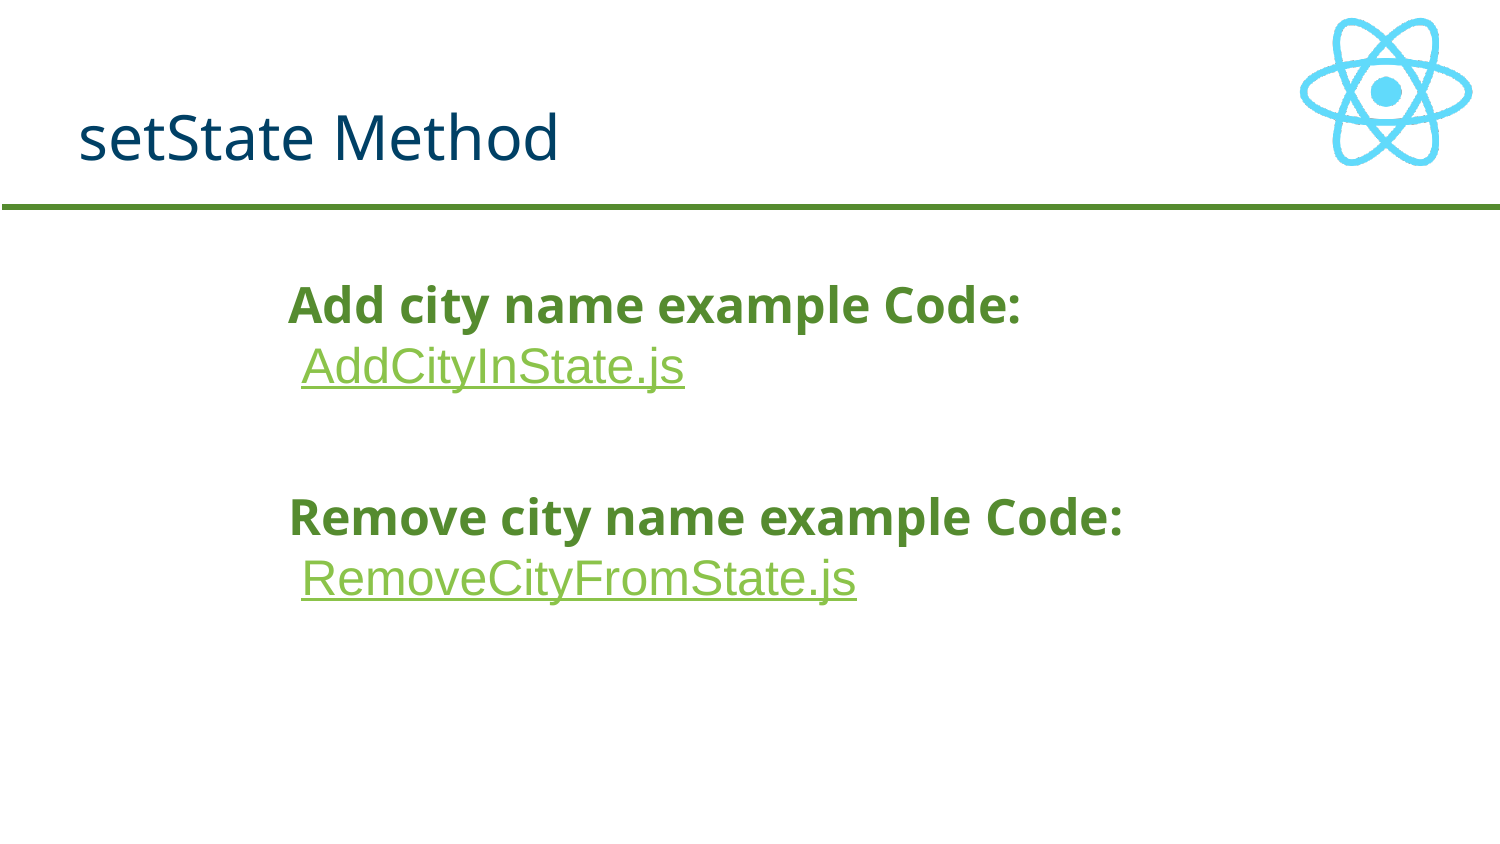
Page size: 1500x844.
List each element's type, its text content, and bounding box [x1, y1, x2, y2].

list Remove city name example Code: RemoveCityFromState.js [273, 470, 1227, 655]
picture [1287, 13, 1480, 176]
title setState Method [63, 75, 1437, 188]
list Add city name example Code: AddCityInState.js [273, 258, 1227, 443]
